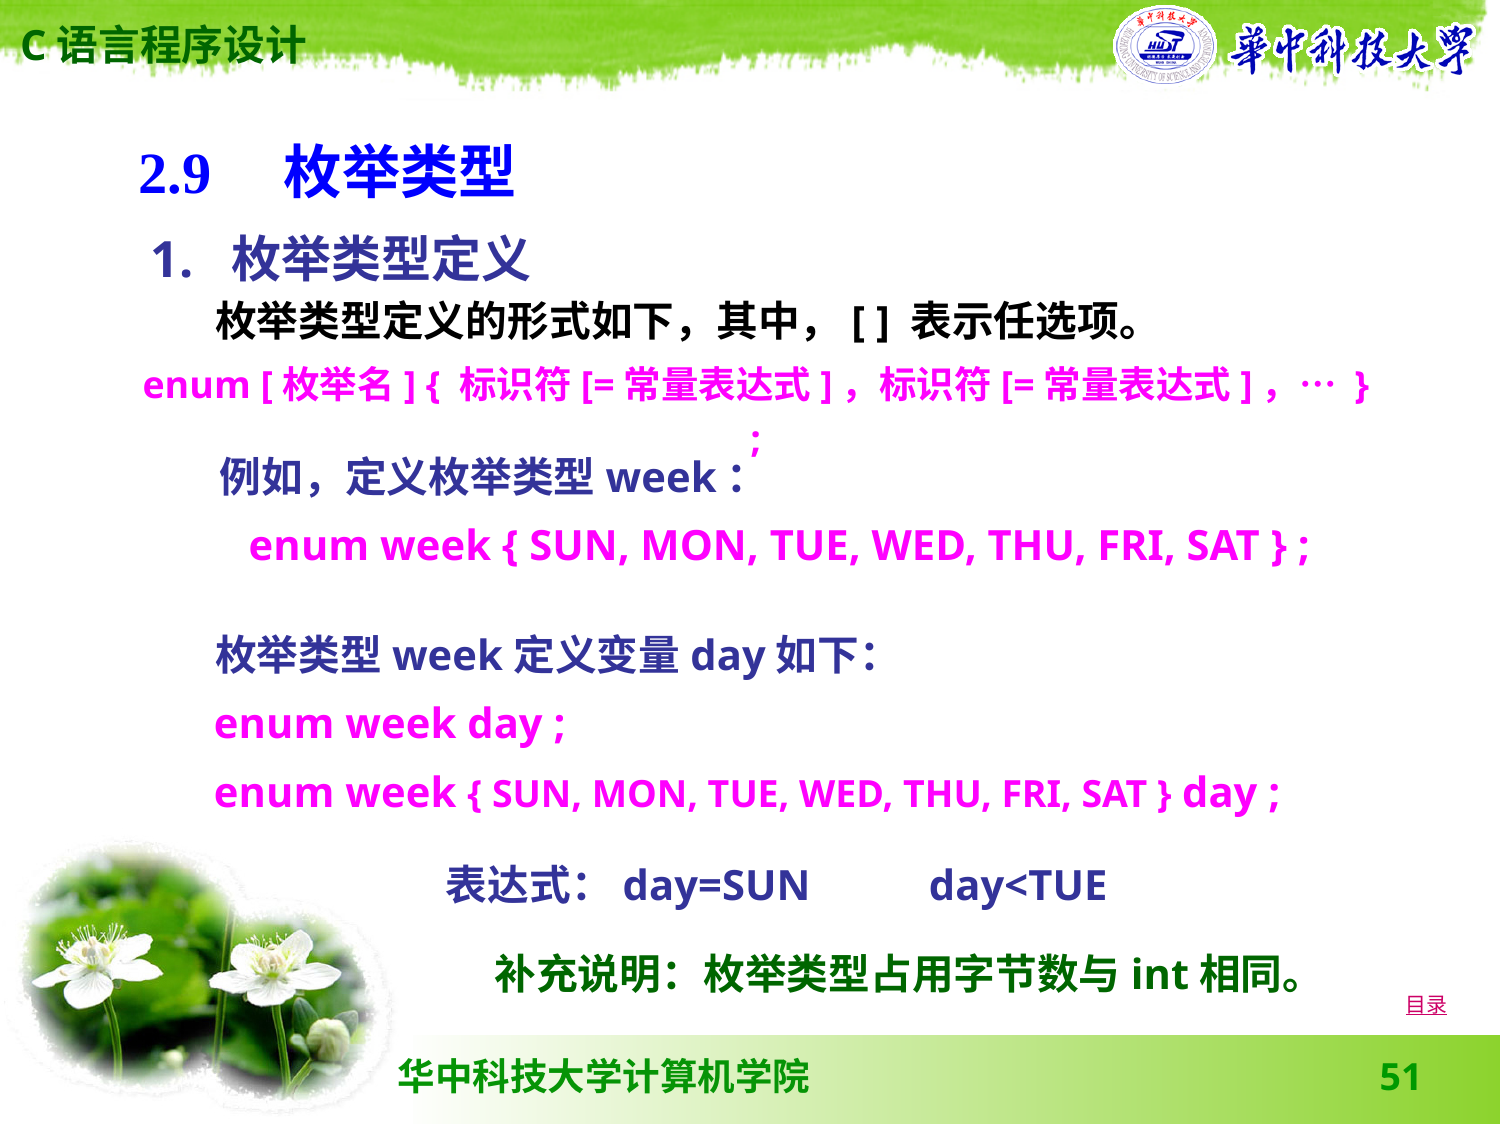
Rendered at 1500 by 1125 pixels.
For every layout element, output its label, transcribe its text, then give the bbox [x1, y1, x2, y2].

picture [0, 0, 1500, 113]
text_box 1. 枚举类型定义 [135, 219, 644, 277]
picture [0, 828, 413, 1125]
slide_number 51 [1124, 1041, 1438, 1112]
text_box 2.9 枚举类型 [123, 125, 1252, 213]
text_box 枚举类型定义的形式如下，其中，[ ] 表示任选项。 enum [枚举名] { 标识符[=常量表达式]，标识符[=常量表达式]，… } ; [123, 277, 1388, 536]
text_box 补充说明：枚举类型占用字节数与int相同。 [407, 940, 1412, 1006]
text_box 目录 [1391, 984, 1475, 1029]
text_box 枚举类型week定义变量day如下： enum week day ; enum week { SUN, MON, TUE, WED, THU, FRI, SAT } day ; [123, 611, 1388, 823]
text_box 例如，定义枚举类型week： enum week { SUN, MON, TUE, WED, THU, FRI, SAT } ; [147, 433, 1412, 577]
text_box 表达式：day=SUN day<TUE [430, 851, 1306, 917]
